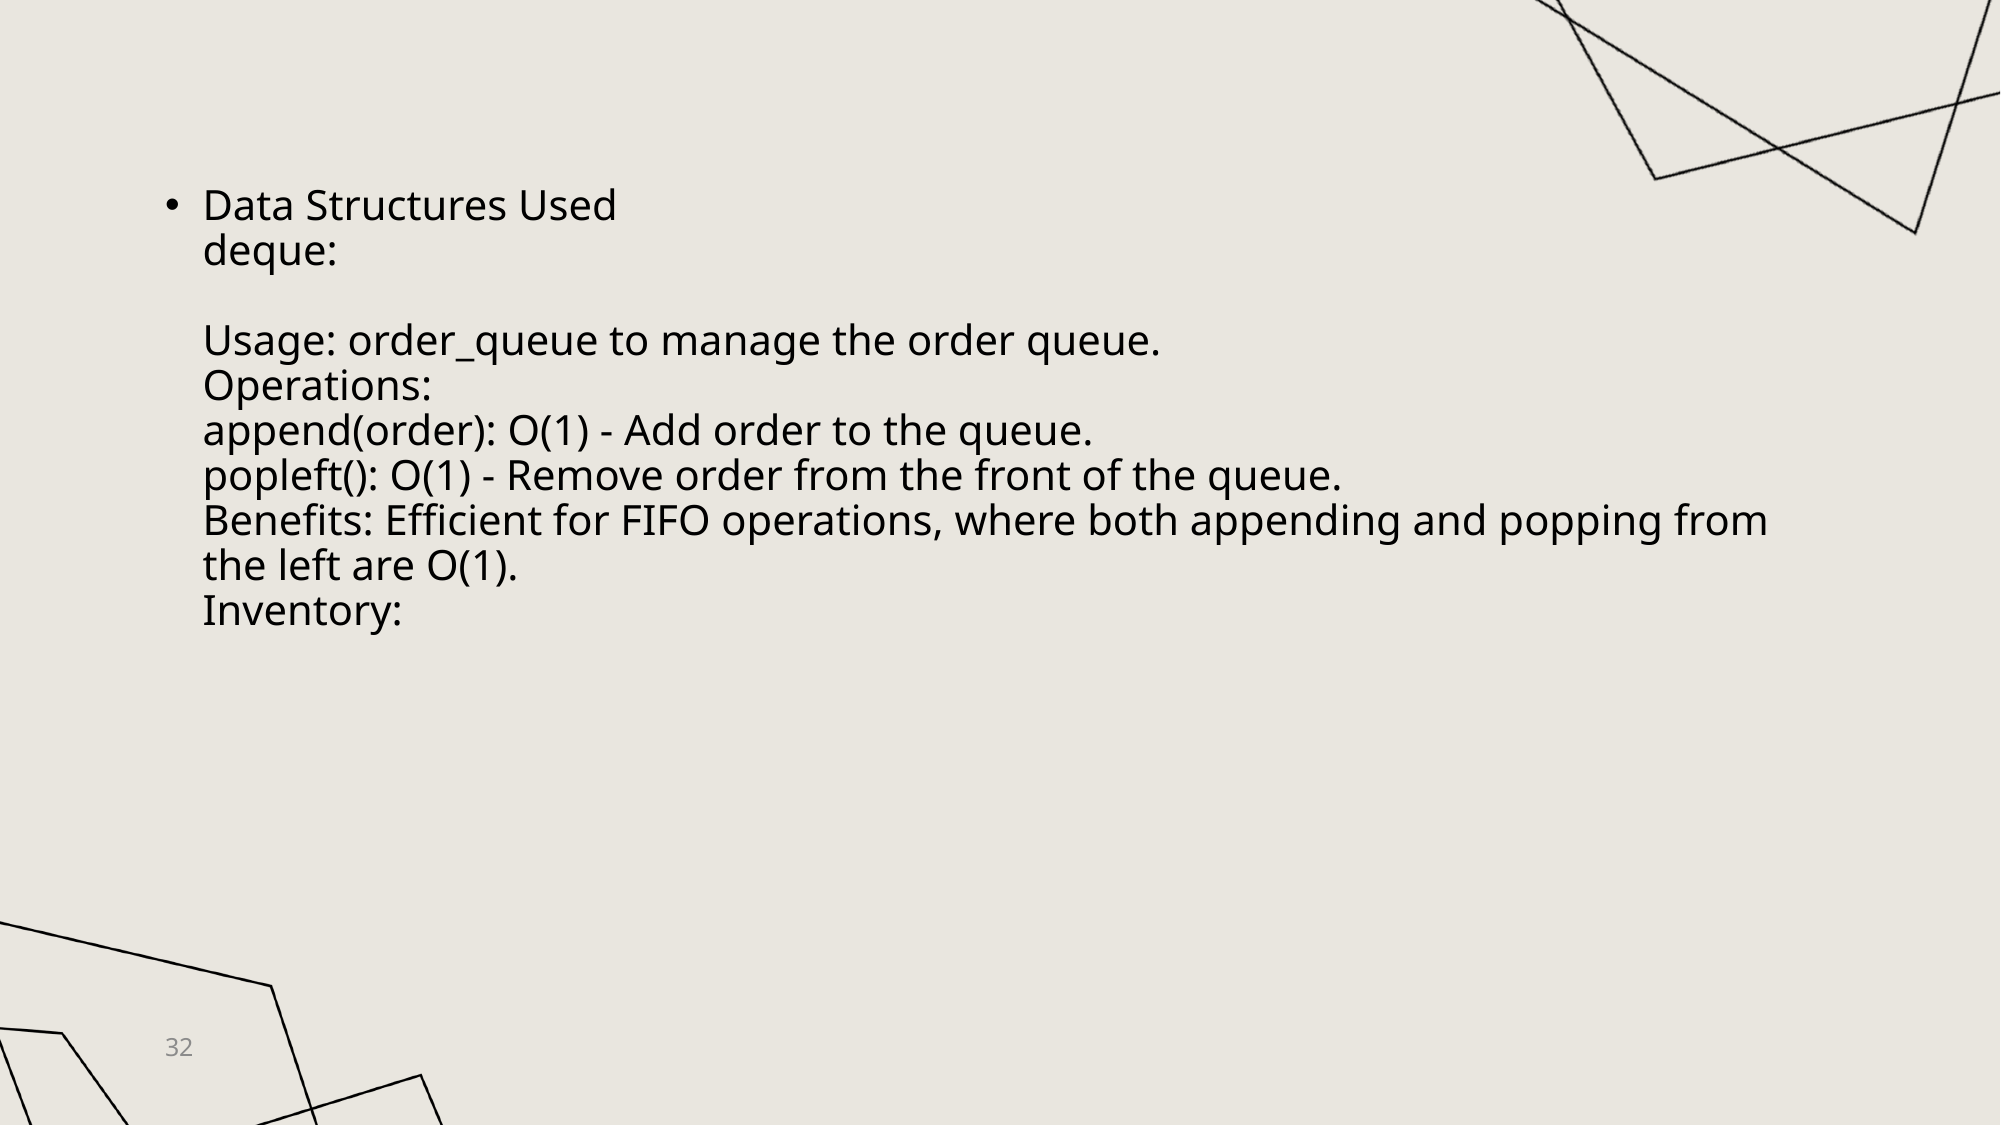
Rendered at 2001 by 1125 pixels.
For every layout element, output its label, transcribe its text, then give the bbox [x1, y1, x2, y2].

list Data Structures Used deque: Usage: order_queue to manage the order queue. Operations: append(order): O(1) - Add order to the queue. popleft(): O(1) - Remove order from the front of the queue. Benefits: Efficient for FIFO operations, where both appending and popping from the left are O(1). Inventory: [150, 176, 1829, 949]
slide_number 32 [150, 1024, 254, 1074]
picture [1509, 0, 2001, 249]
picture [0, 900, 541, 1125]
